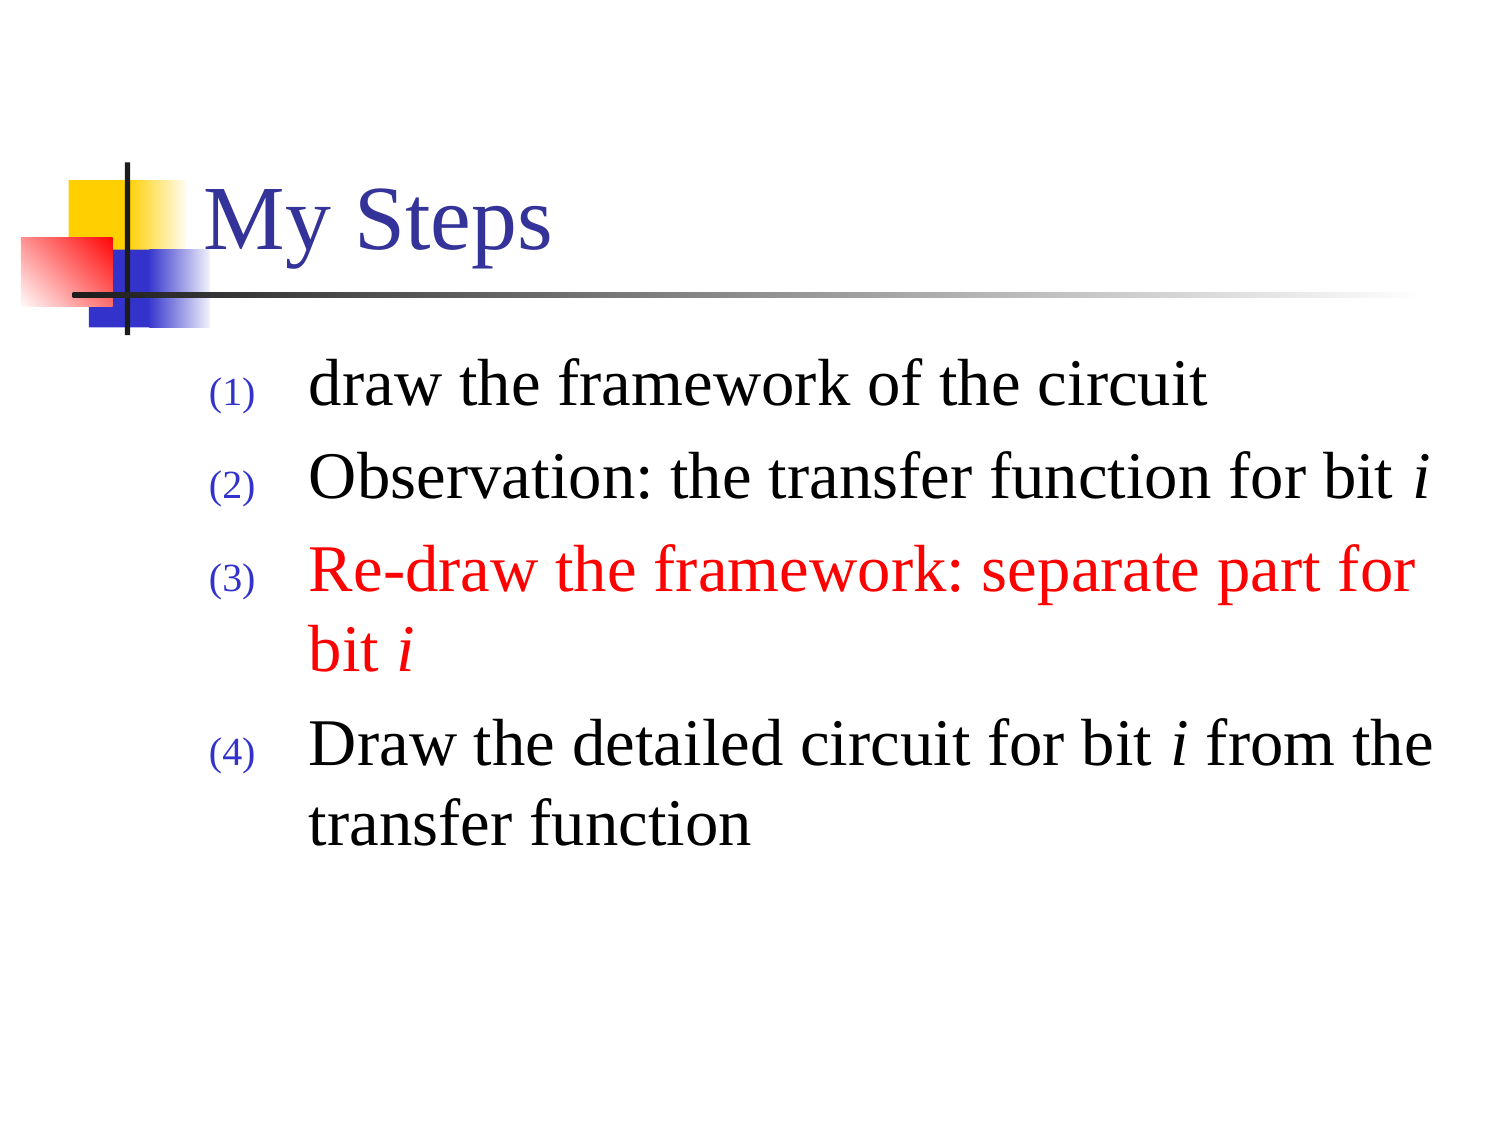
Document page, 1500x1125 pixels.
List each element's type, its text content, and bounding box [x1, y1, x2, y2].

title My Steps [188, 35, 1468, 275]
list draw the framework of the circuit Observation: the transfer function for bit i Re-draw the framework: separate part for bit i Draw the detailed circuit for bit i from the transfer function [193, 331, 1469, 1006]
